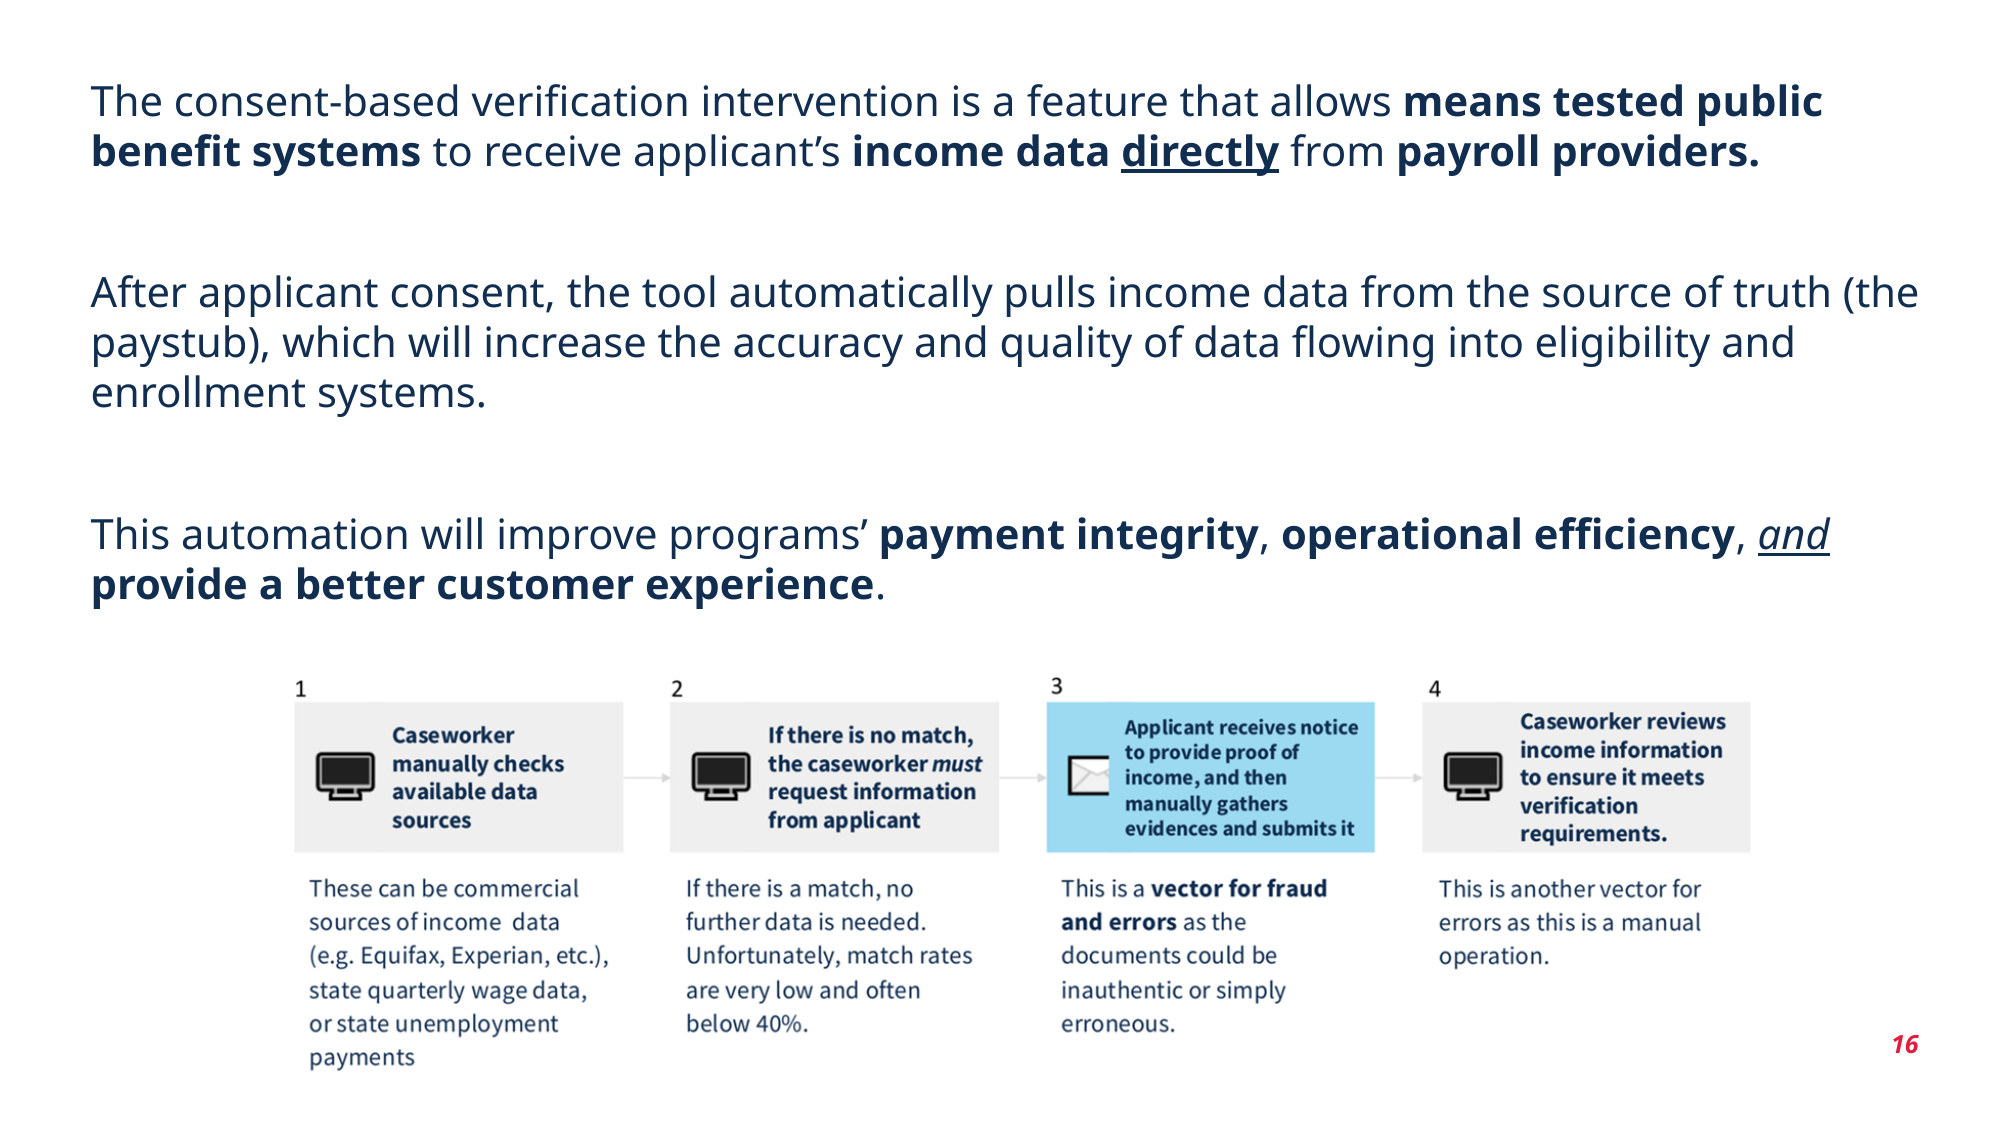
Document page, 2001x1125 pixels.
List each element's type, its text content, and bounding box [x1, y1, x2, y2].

picture [291, 671, 1755, 1091]
slide_number 16 [1759, 1027, 1919, 1063]
list The consent-based verification intervention is a feature that allows means tested public benefit systems to receive applicant’s income data directly from payroll providers. After applicant consent, the tool automatically pulls income data from the source of truth (the paystub), which will increase the accuracy and quality of data flowing into eligibility and enrollment systems. This automation will improve programs’ payment integrity, operational efficiency, and provide a better customer experience. [81, 74, 1966, 713]
